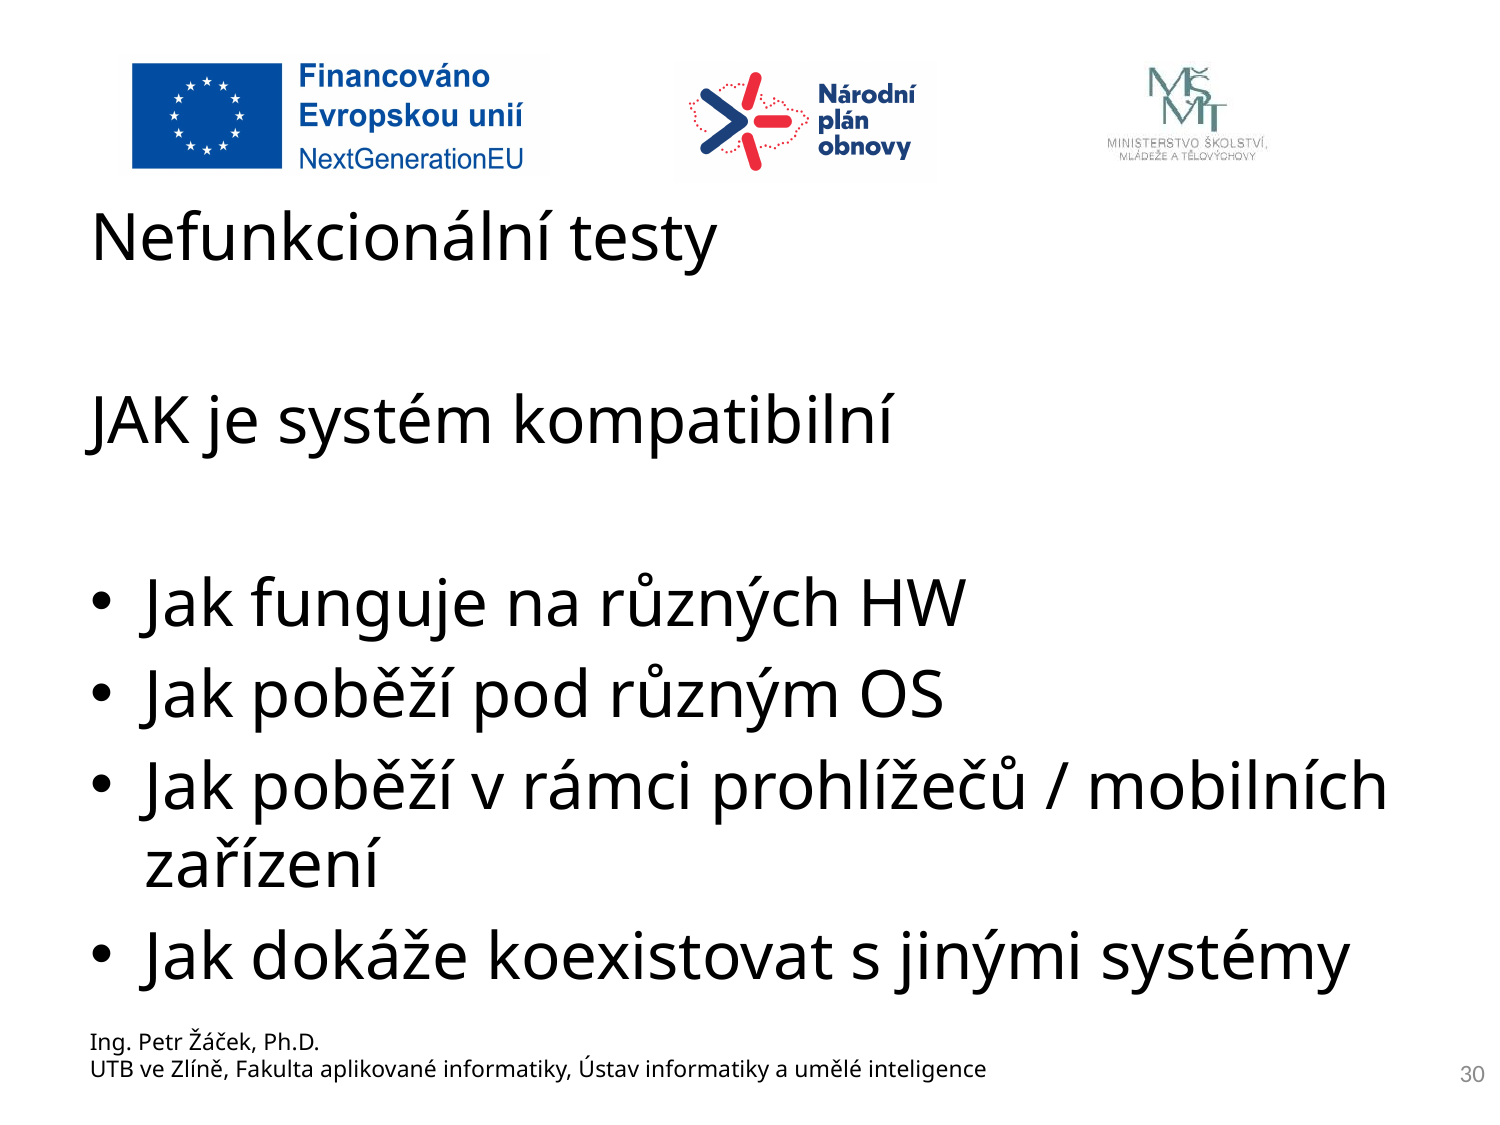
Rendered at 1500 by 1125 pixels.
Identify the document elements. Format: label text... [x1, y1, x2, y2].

list Nefunkcionální testy JAK je systém kompatibilní Jak funguje na různých HW Jak poběží pod různým OS Jak poběží v rámci prohlížečů / mobilních zařízení Jak dokáže koexistovat s jinými systémy [75, 187, 1425, 1007]
picture [1099, 61, 1276, 168]
text_box Ing. Petr Žáček, Ph.D. UTB ve Zlíně, Fakulta aplikované informatiky, Ústav informatiky a umělé inteligence [75, 1019, 1199, 1103]
picture [118, 54, 550, 176]
slide_number 30 [1425, 1042, 1500, 1103]
picture [674, 61, 937, 184]
